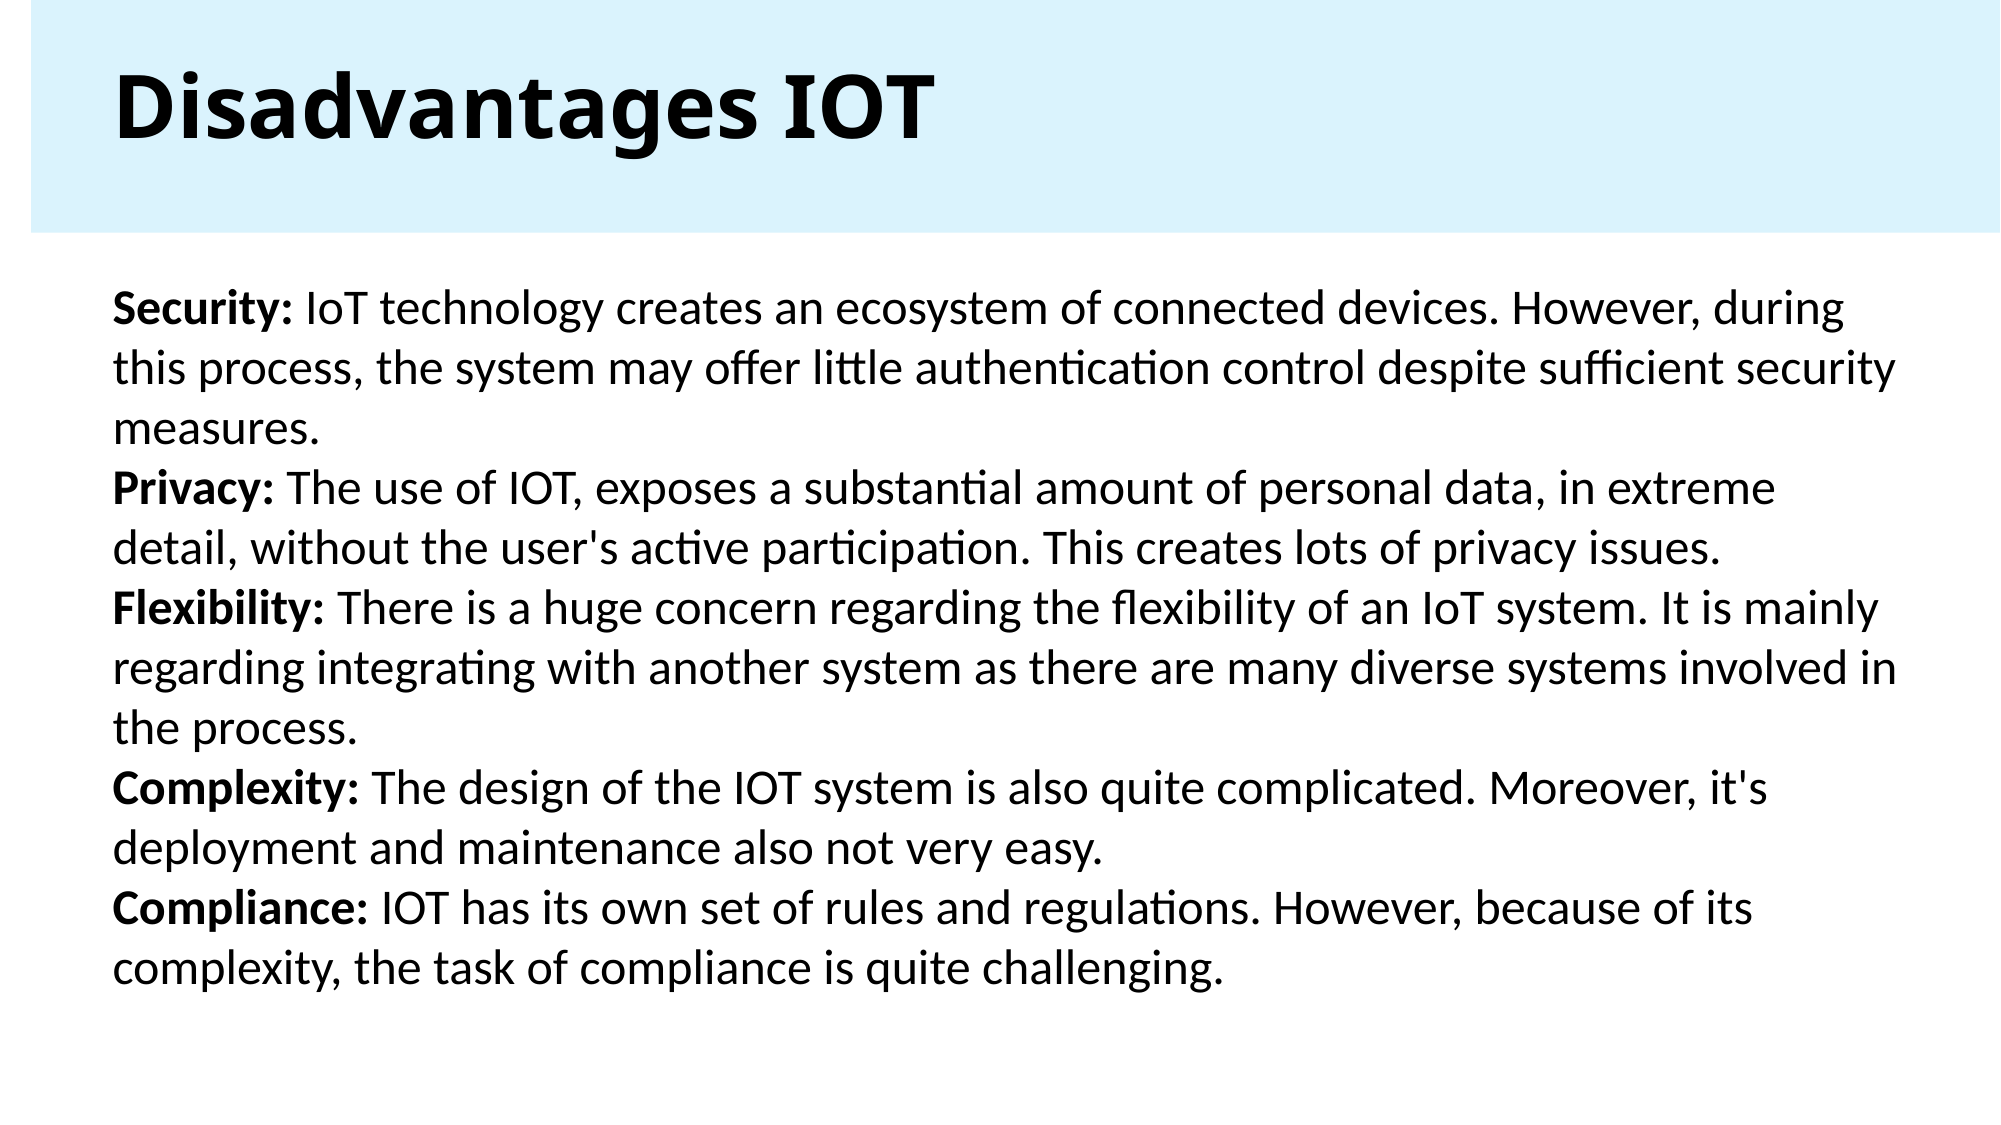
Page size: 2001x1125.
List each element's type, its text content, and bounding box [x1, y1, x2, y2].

list Security: IoT technology creates an ecosystem of connected devices. However, during this process, the system may offer little authentication control despite sufficient security measures. Privacy: The use of IOT, exposes a substantial amount of personal data, in extreme detail, without the user's active participation. This creates lots of privacy issues. Flexibility: There is a huge concern regarding the flexibility of an IoT system. It is mainly regarding integrating with another system as there are many diverse systems involved in the process. Complexity: The design of the IOT system is also quite complicated. Moreover, it's deployment and maintenance also not very easy. Compliance: IOT has its own set of rules and regulations. However, because of its complexity, the task of compliance is quite challenging. [112, 275, 1913, 1105]
title Disadvantages IOT [112, 50, 1812, 264]
